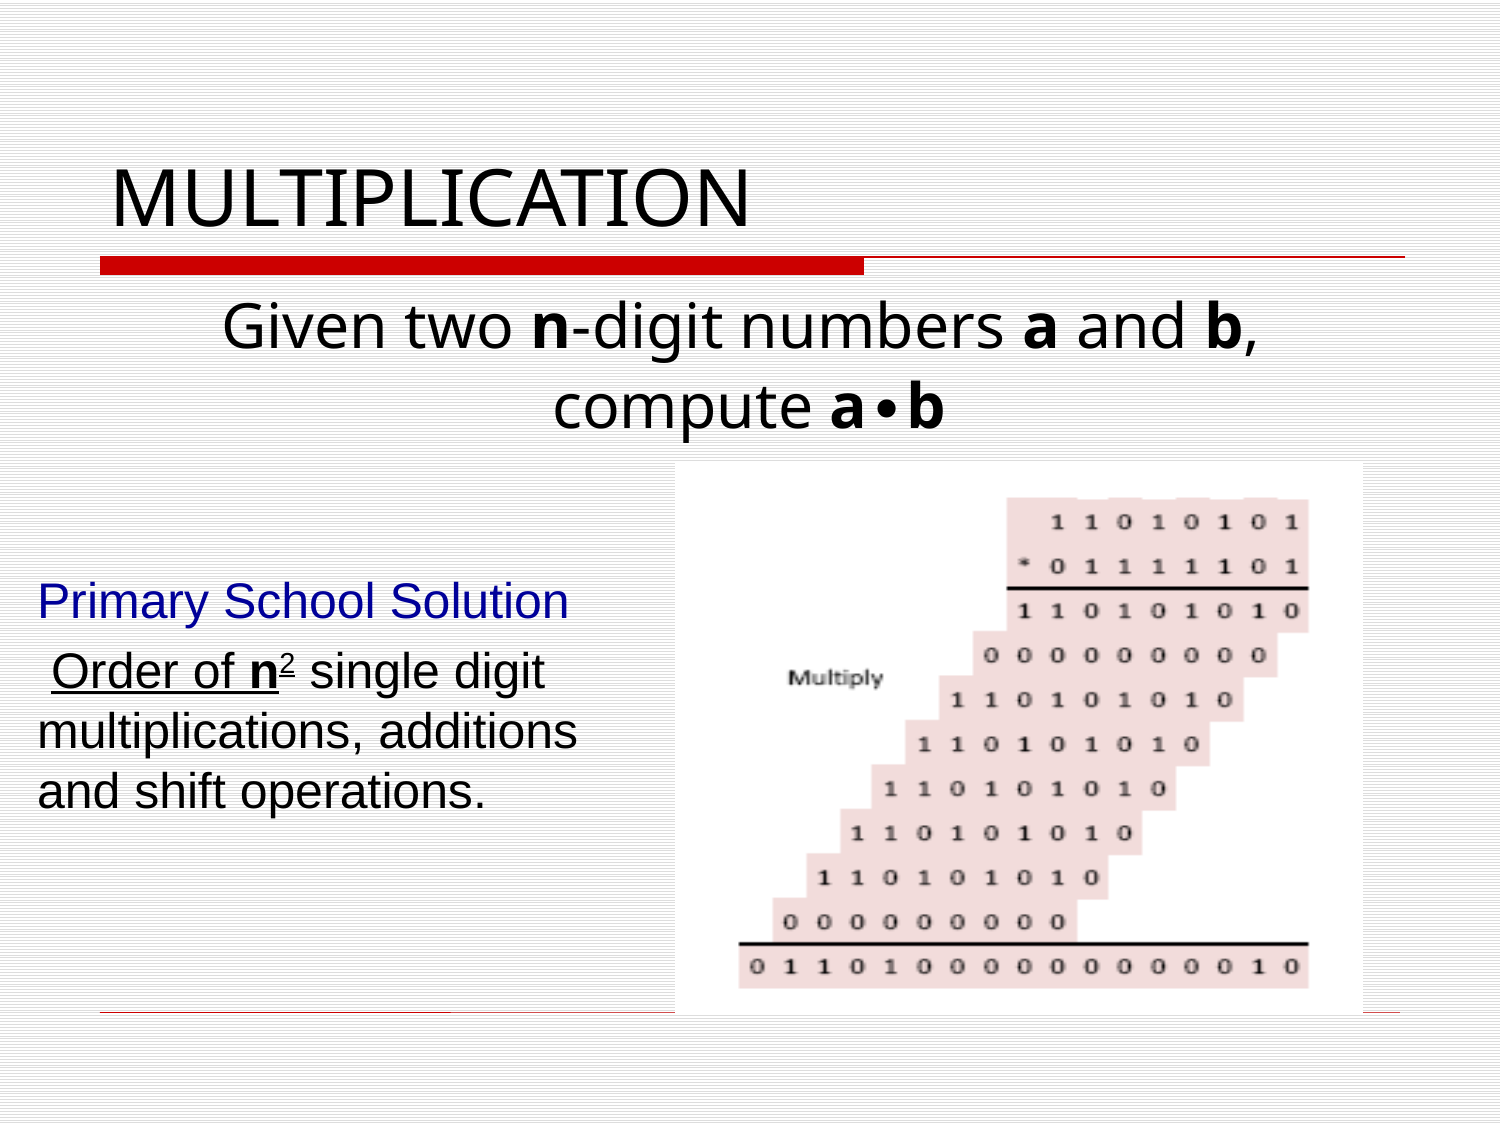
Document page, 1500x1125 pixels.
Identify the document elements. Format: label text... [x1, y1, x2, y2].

list Given two n-digit numbers a and b, compute a∙b [92, 287, 1406, 453]
picture [674, 461, 1363, 1013]
title MULTIPLICATION [94, 50, 1407, 250]
text_box Primary School Solution Order of n2 single digit multiplications, additions and shift operations. [22, 560, 613, 886]
